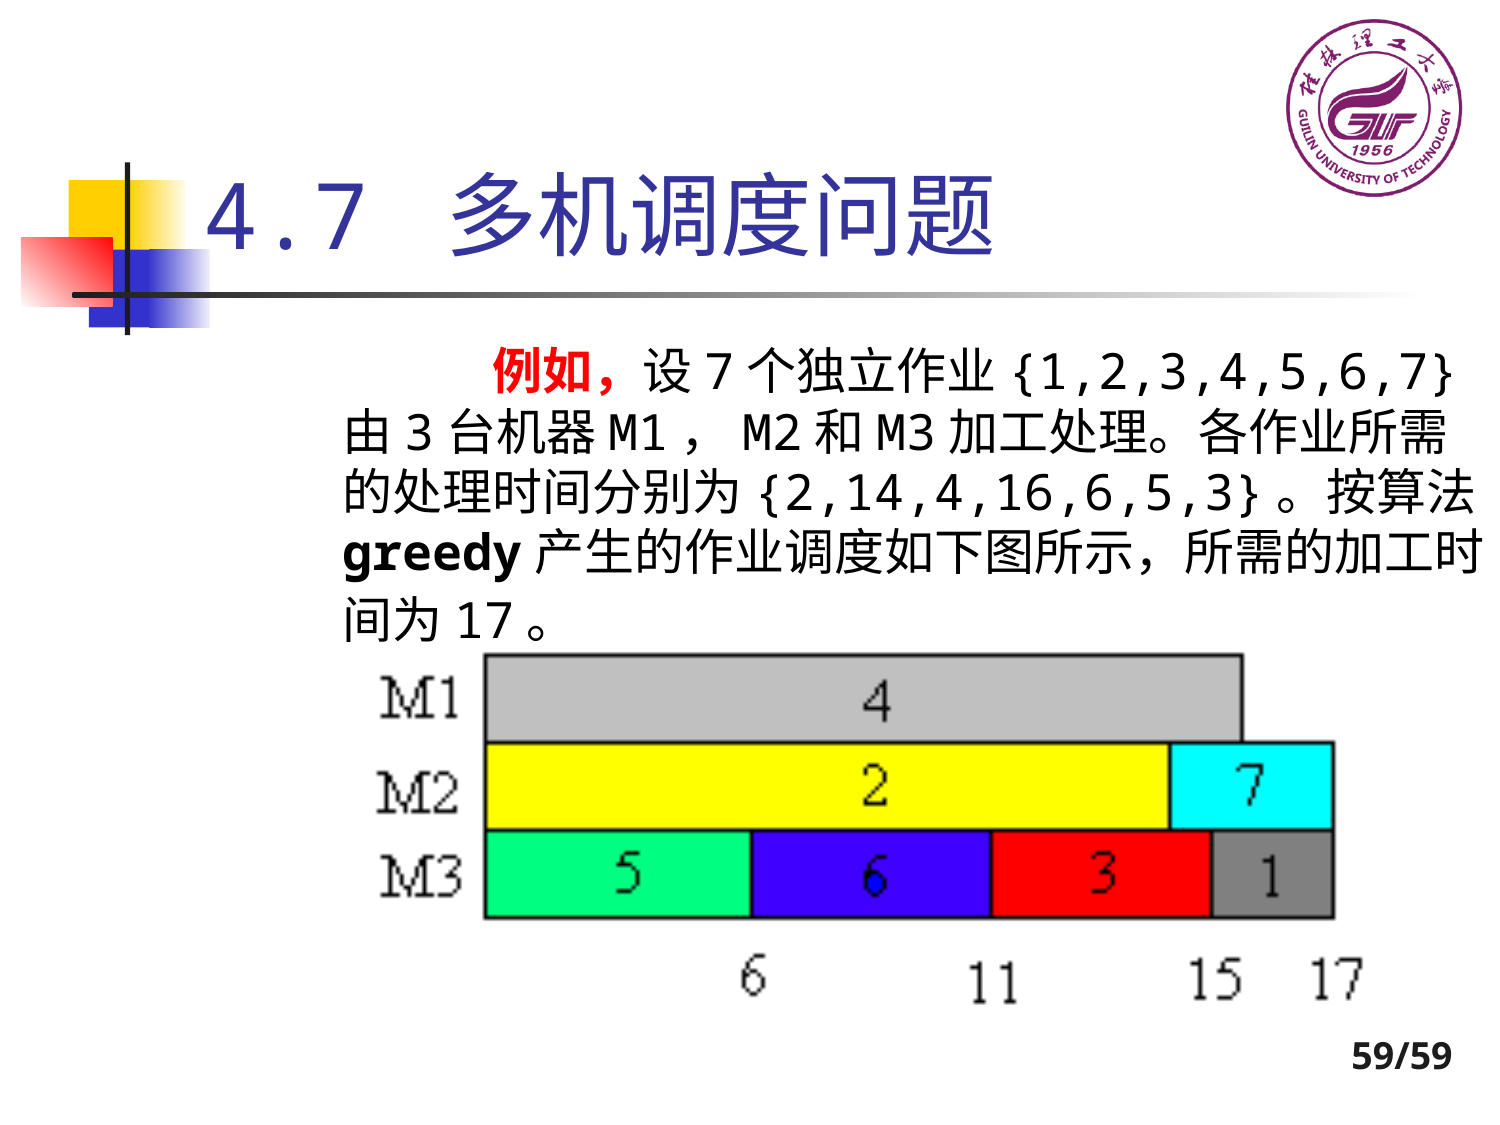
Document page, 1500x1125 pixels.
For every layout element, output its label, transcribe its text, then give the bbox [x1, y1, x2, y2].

list 例如，设7个独立作业{1,2,3,4,5,6,7}由3台机器M1，M2和M3加工处理。各作业所需的处理时间分别为{2,14,4,16,6,5,3}。按算法greedy产生的作业调度如下图所示，所需的加工时间为17。 [271, 332, 1500, 628]
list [348, 609, 1424, 1081]
slide_number 59/59 [1155, 1024, 1468, 1100]
picture [1284, 17, 1464, 35]
title 4.7 多机调度问题 [188, 35, 1468, 275]
